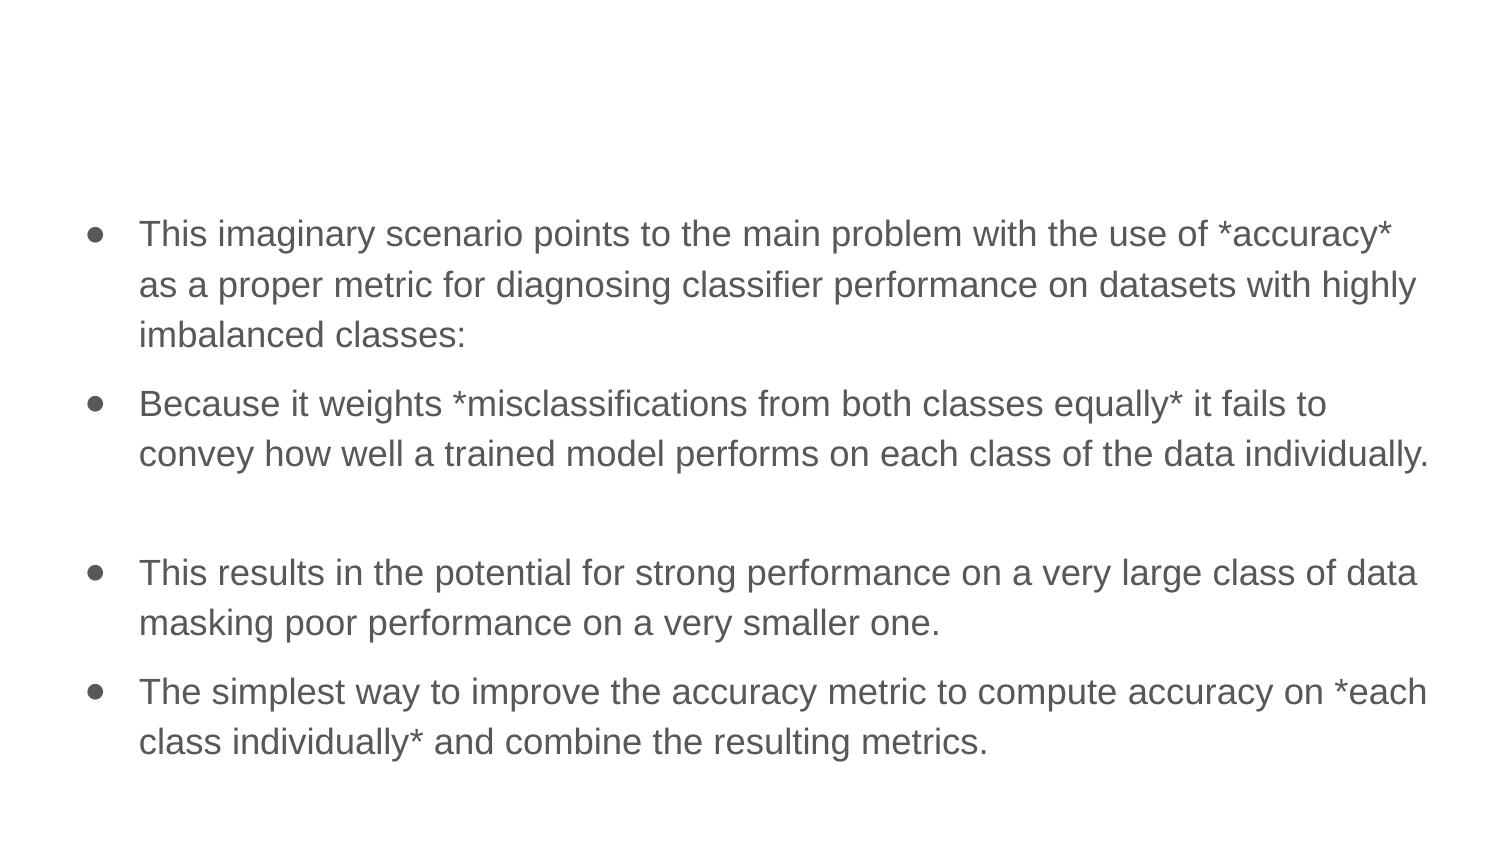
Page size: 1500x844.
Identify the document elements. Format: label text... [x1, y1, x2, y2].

list This imaginary scenario points to the main problem with the use of *accuracy* as a proper metric for diagnosing classifier performance on datasets with highly imbalanced classes: Because it weights *misclassifications from both classes equally* it fails to convey how well a trained model performs on each class of the data individually. This results in the potential for strong performance on a very large class of data masking poor performance on a very smaller one. The simplest way to improve the accuracy metric to compute accuracy on *each class individually* and combine the resulting metrics. [50, 188, 1450, 750]
